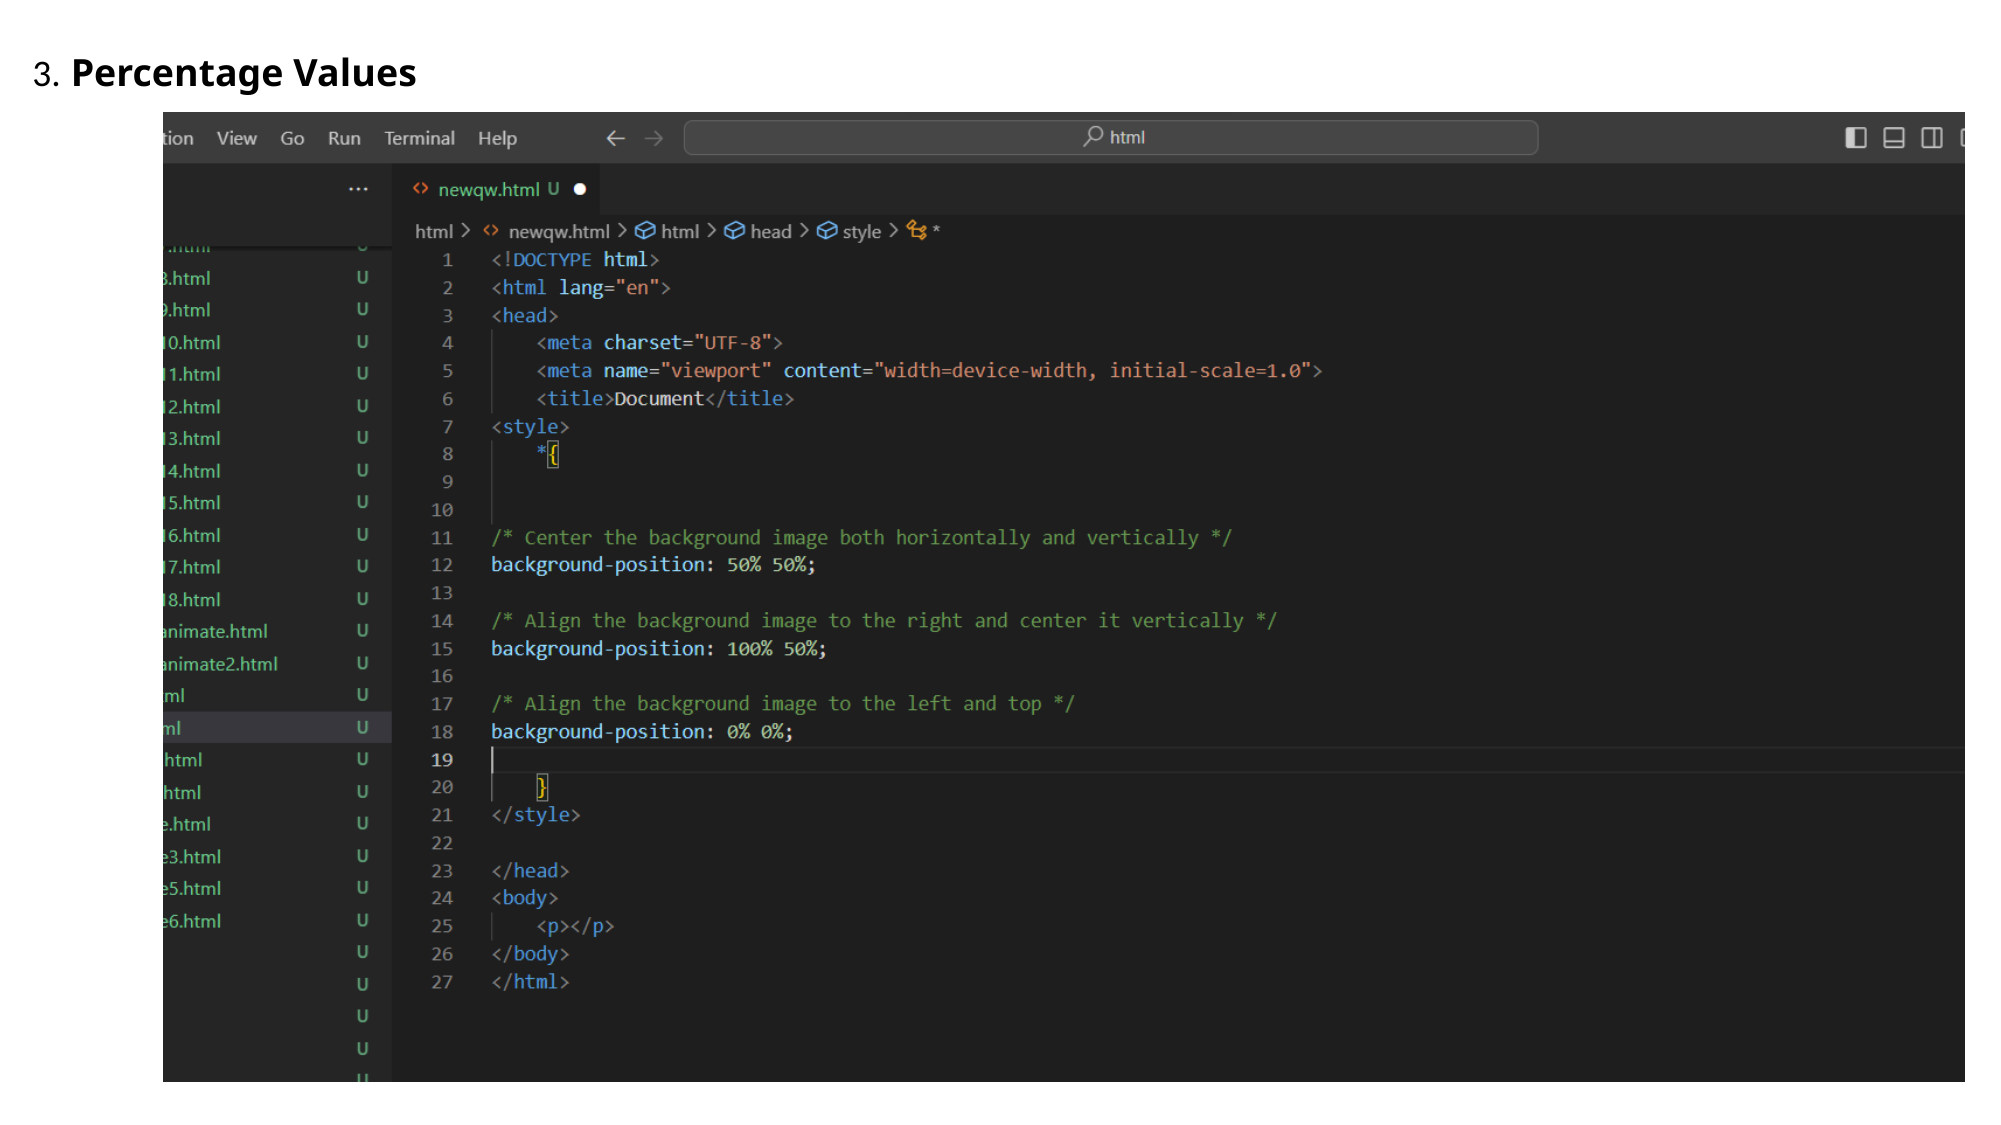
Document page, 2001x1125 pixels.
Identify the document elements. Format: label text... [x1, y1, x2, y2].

picture [163, 112, 1965, 1082]
text_box 3. Percentage Values [17, 41, 1989, 146]
